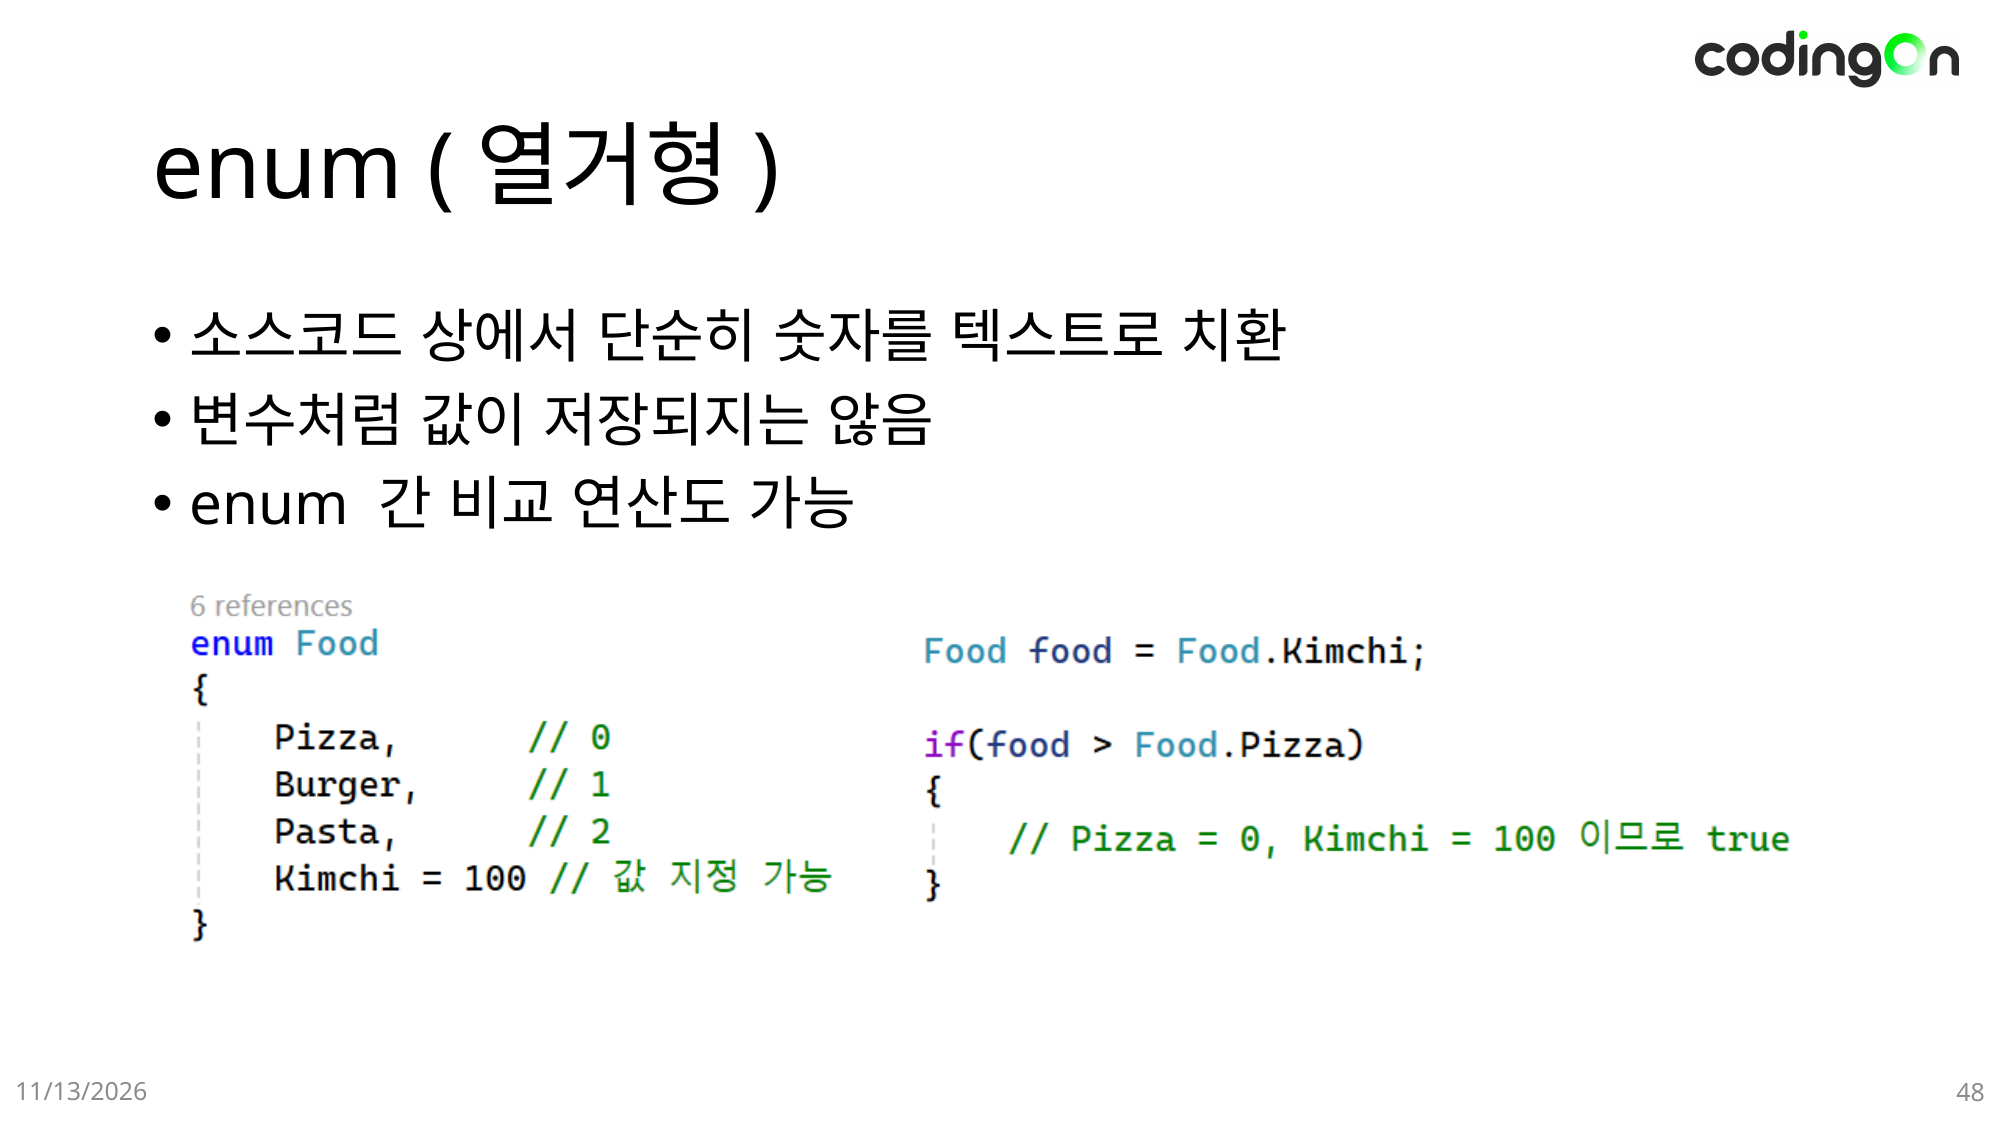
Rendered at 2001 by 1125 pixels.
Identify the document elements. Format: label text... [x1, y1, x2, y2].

list 소스코드 상에서 단순히 숫자를 텍스트로 치환 변수처럼 값이 저장되지는 않음 enum 간 비교 연산도 가능 [137, 299, 1863, 1014]
slide_number 48 [1550, 1063, 2000, 1124]
slide_number 12-22(Sun) [0, 1062, 450, 1123]
picture [907, 621, 1801, 917]
picture [179, 588, 846, 952]
title enum (열거형) [137, 59, 1863, 278]
picture [1695, 30, 1959, 88]
